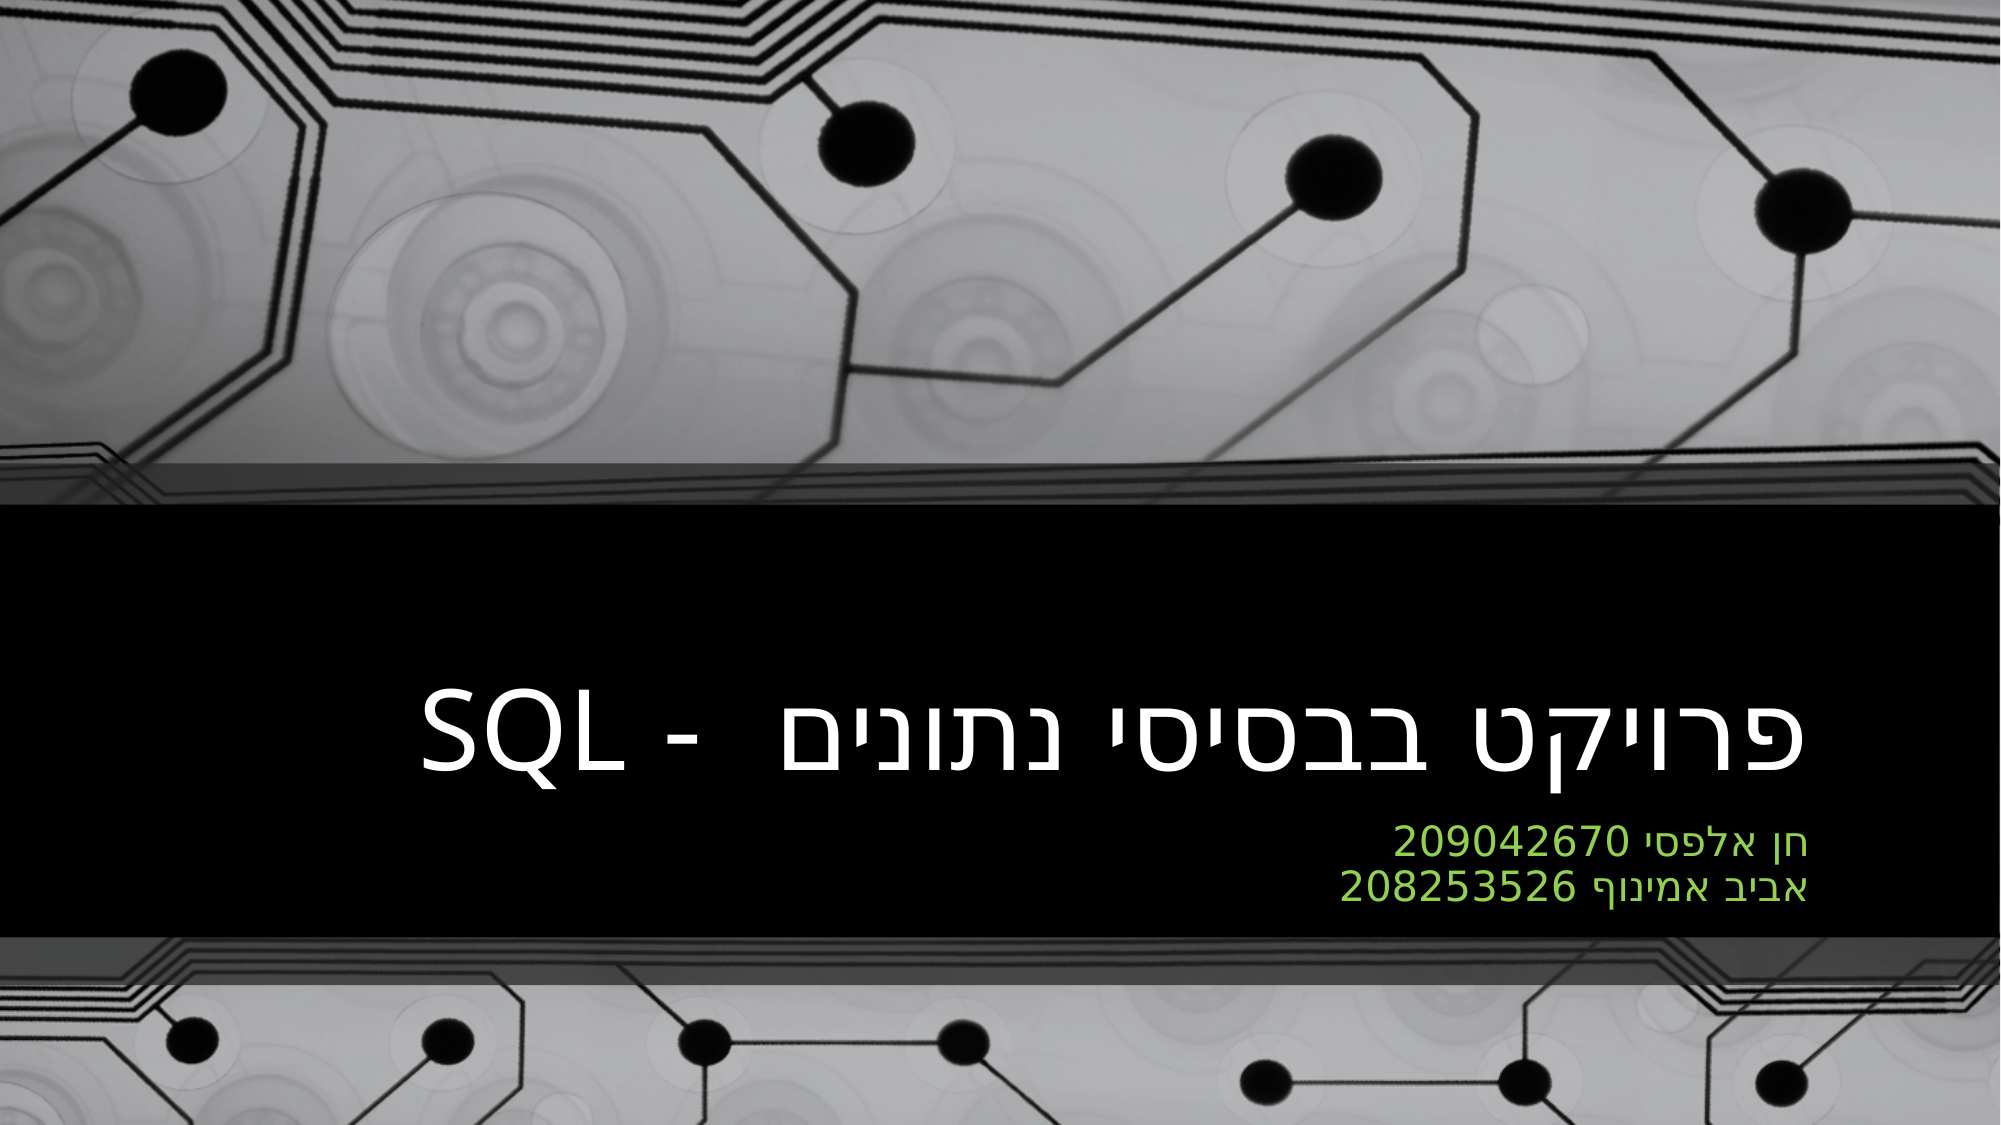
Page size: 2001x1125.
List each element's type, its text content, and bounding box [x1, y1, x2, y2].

title פרויקט בבסיסי נתונים - SQL [174, 519, 1825, 800]
subtitle חן אלפסי 209042670 אביב אמינוף 208253526 [174, 812, 1825, 925]
picture [0, 0, 2001, 1125]
